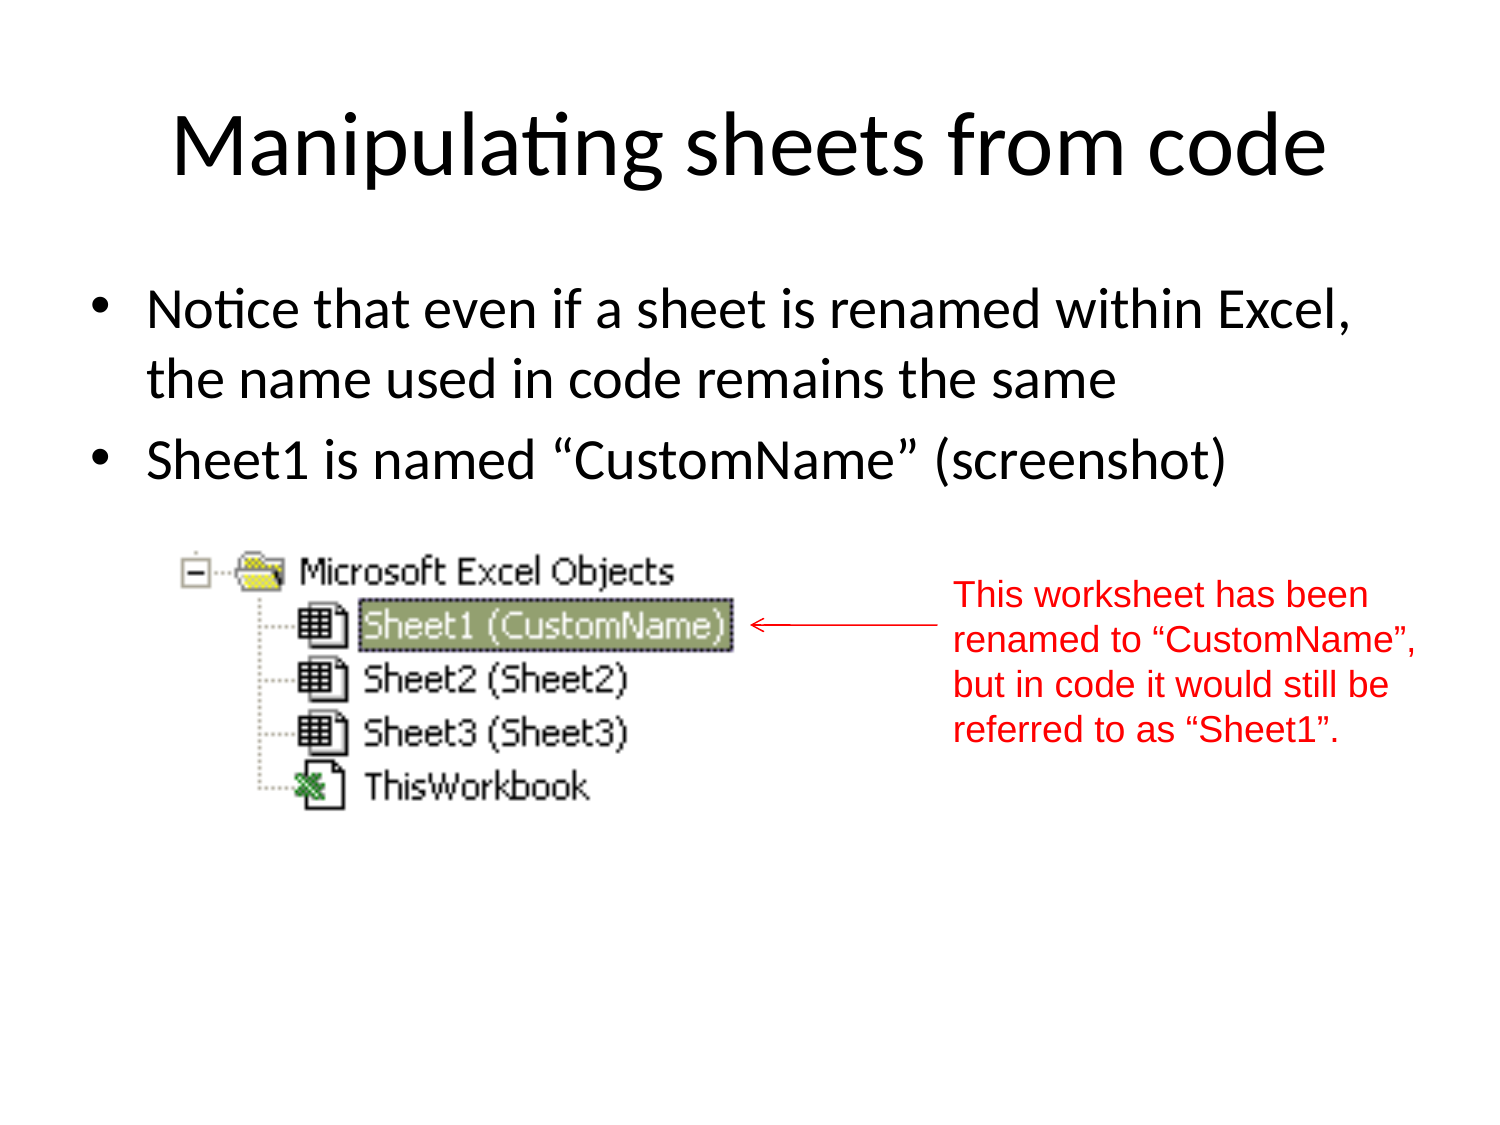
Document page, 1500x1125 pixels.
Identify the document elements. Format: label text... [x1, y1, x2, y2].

list Notice that even if a sheet is renamed within Excel, the name used in code remains the same Sheet1 is named “CustomName” (screenshot) [74, 262, 1426, 1006]
picture [162, 549, 758, 838]
title Manipulating sheets from code [74, 44, 1426, 233]
text_box This worksheet has been renamed to “CustomName”, but in code it would still be referred to as “Sheet1”. [938, 562, 1432, 758]
